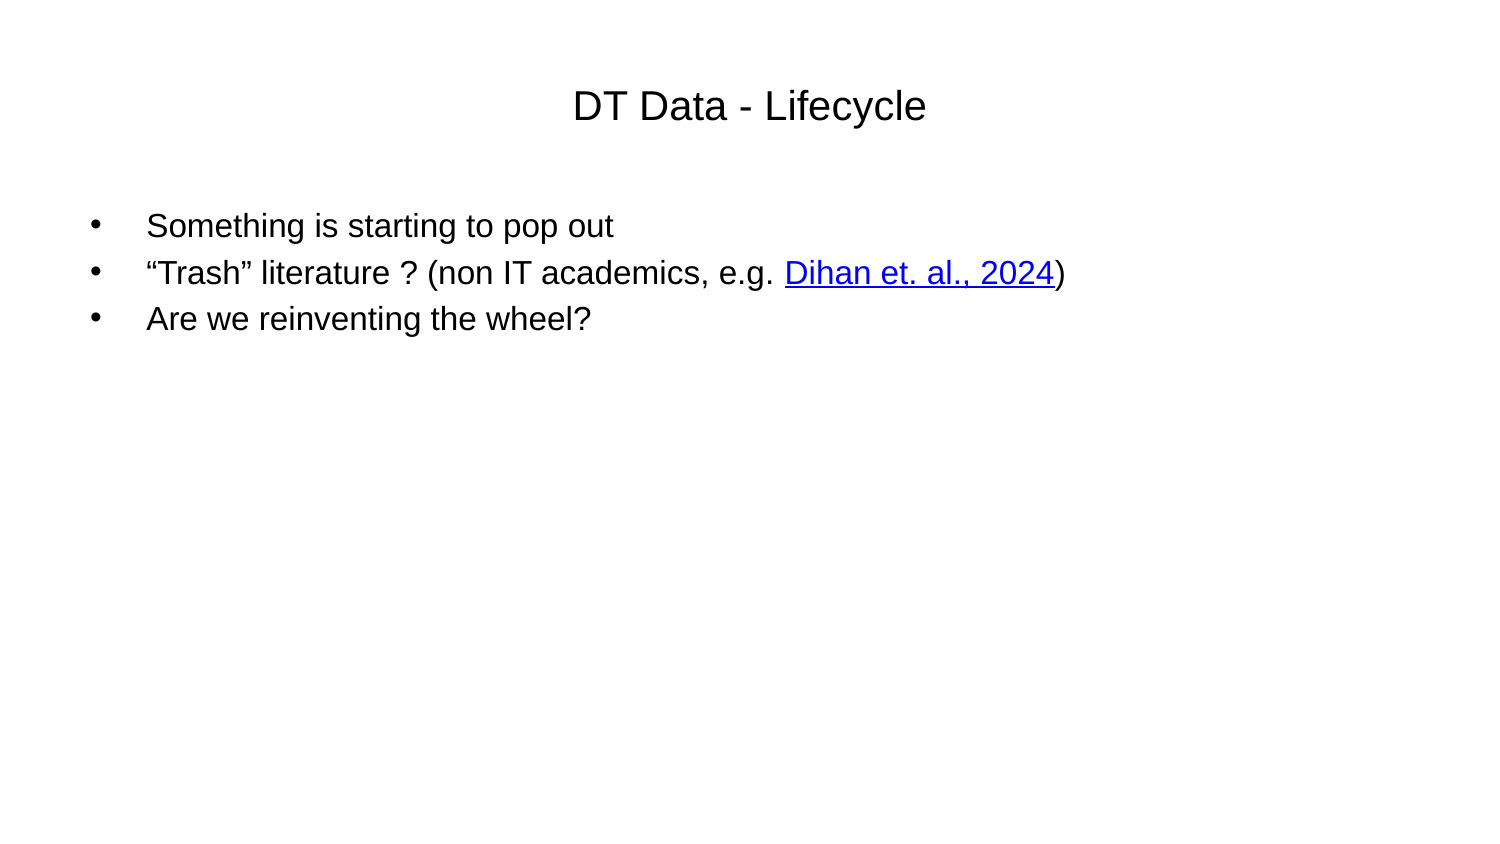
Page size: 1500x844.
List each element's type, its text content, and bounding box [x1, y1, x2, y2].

title DT Data - Lifecycle [75, 33, 1425, 175]
list Something is starting to pop out “Trash” literature ? (non IT academics, e.g. Dihan et. al., 2024) Are we reinventing the wheel? [75, 196, 1425, 754]
